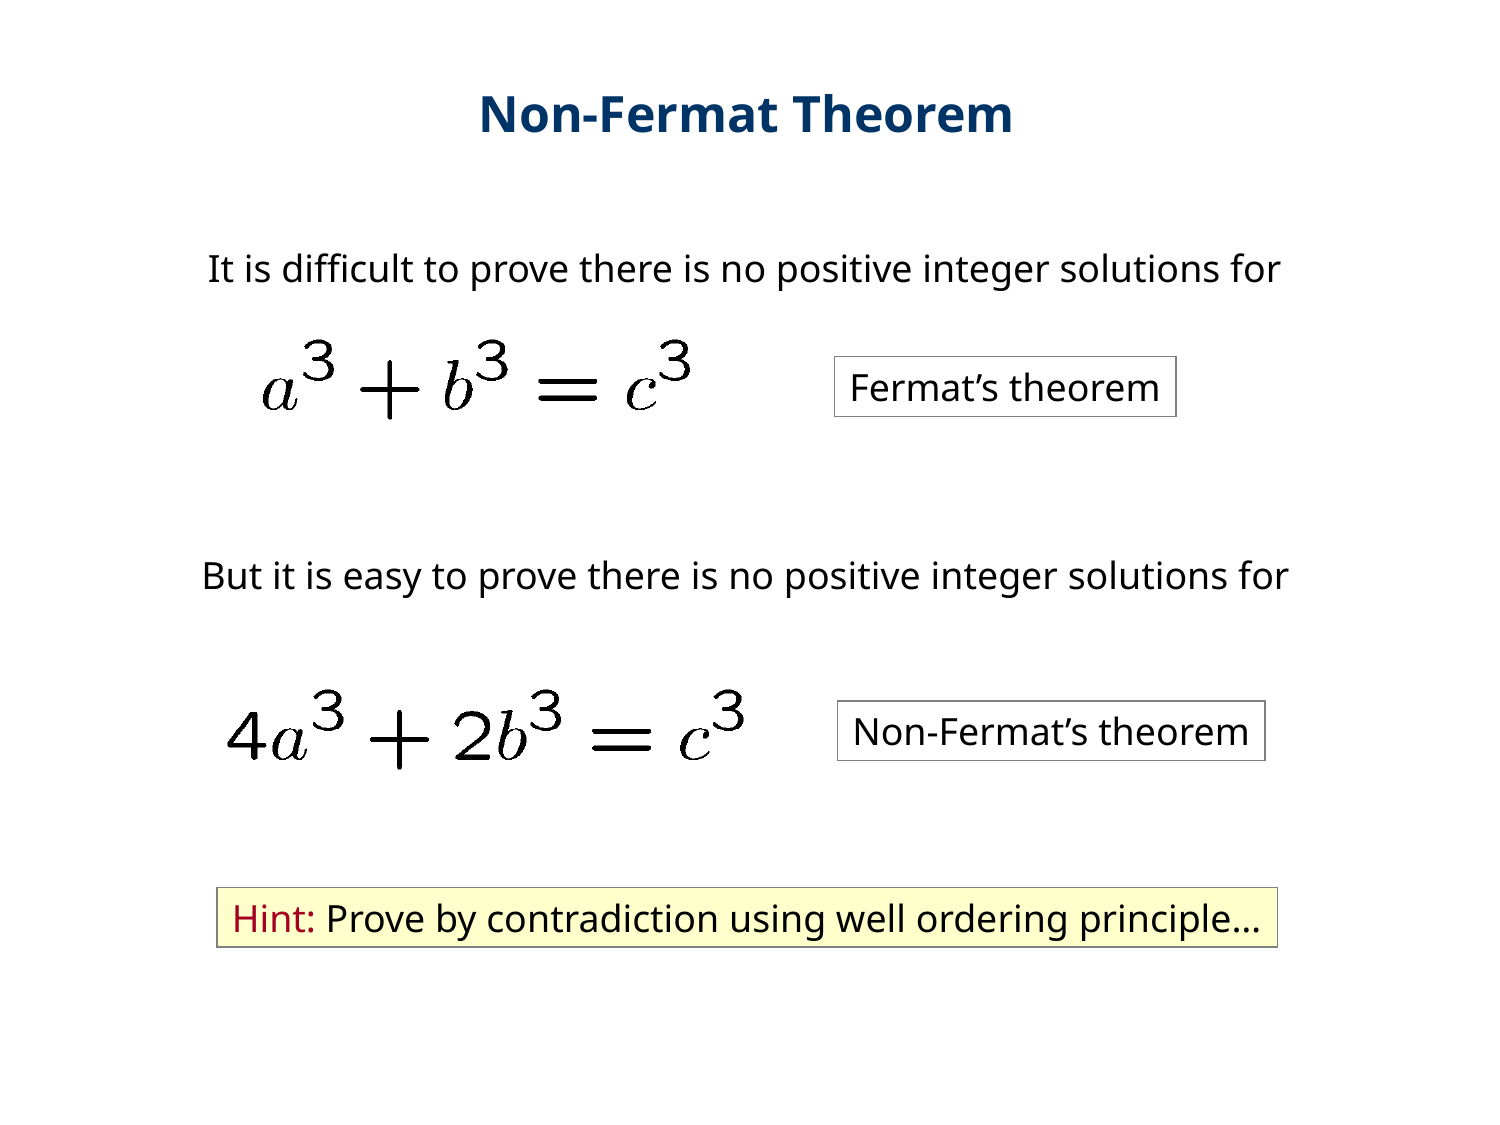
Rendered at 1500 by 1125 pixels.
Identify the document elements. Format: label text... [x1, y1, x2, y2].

text_box Fermat’s theorem [834, 356, 1176, 417]
text_box Non-Fermat’s theorem [837, 700, 1266, 761]
picture [224, 687, 744, 770]
text_box Hint: Prove by contradiction using well ordering principle… [217, 887, 1278, 948]
picture [262, 337, 692, 420]
text_box Non-Fermat Theorem [463, 74, 1030, 150]
text_box It is difficult to prove there is no positive integer solutions for [193, 237, 1298, 298]
text_box But it is easy to prove there is no positive integer solutions for [186, 544, 1306, 604]
